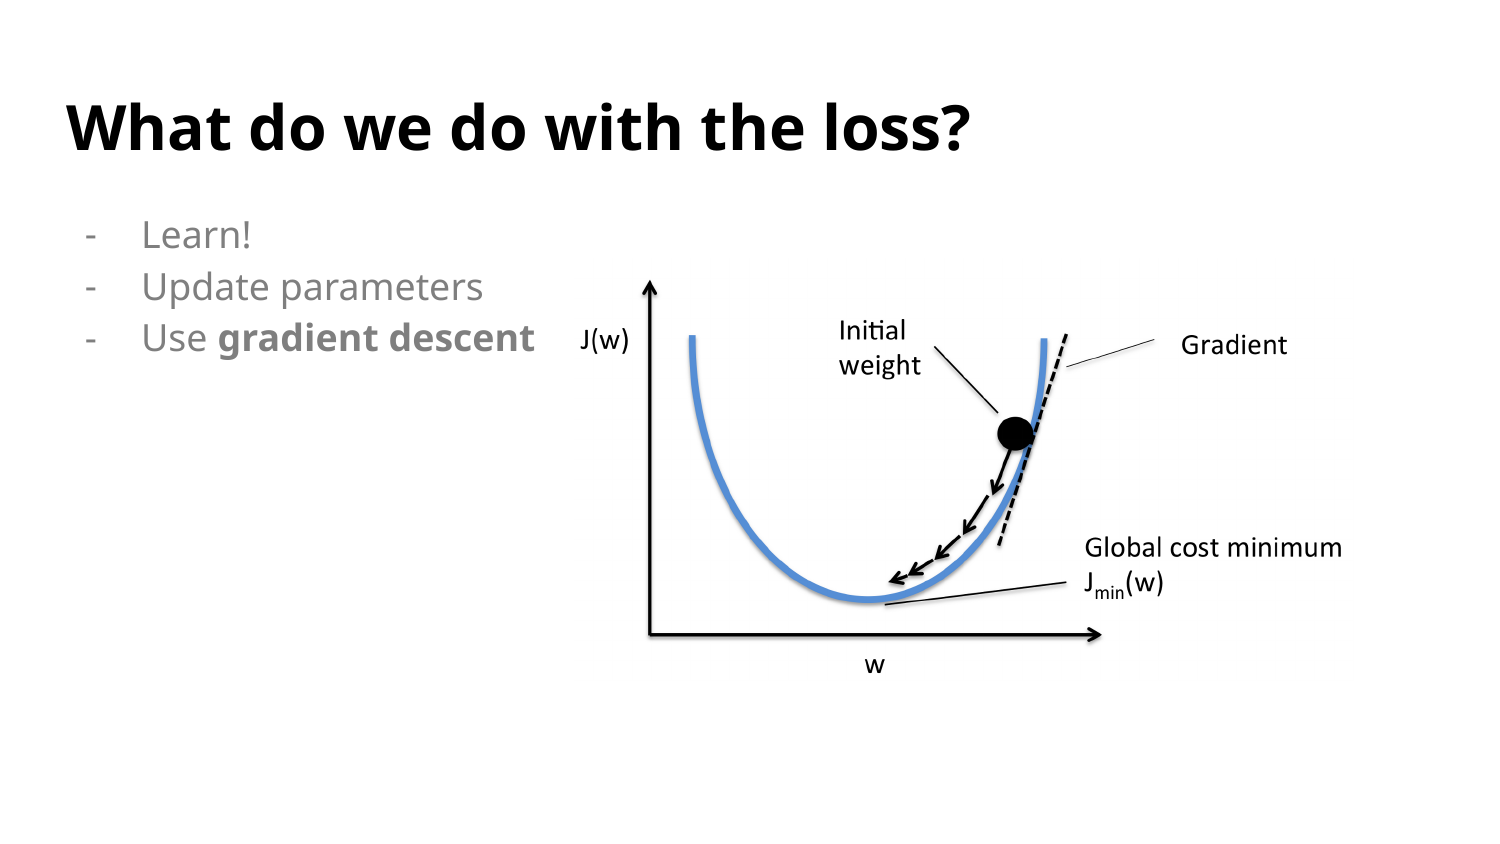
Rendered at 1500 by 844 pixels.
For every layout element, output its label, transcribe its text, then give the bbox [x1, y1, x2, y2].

title What do we do with the loss? [51, 72, 1449, 176]
list Learn! Update parameters Use gradient descent [51, 189, 1449, 750]
picture [574, 257, 1354, 681]
